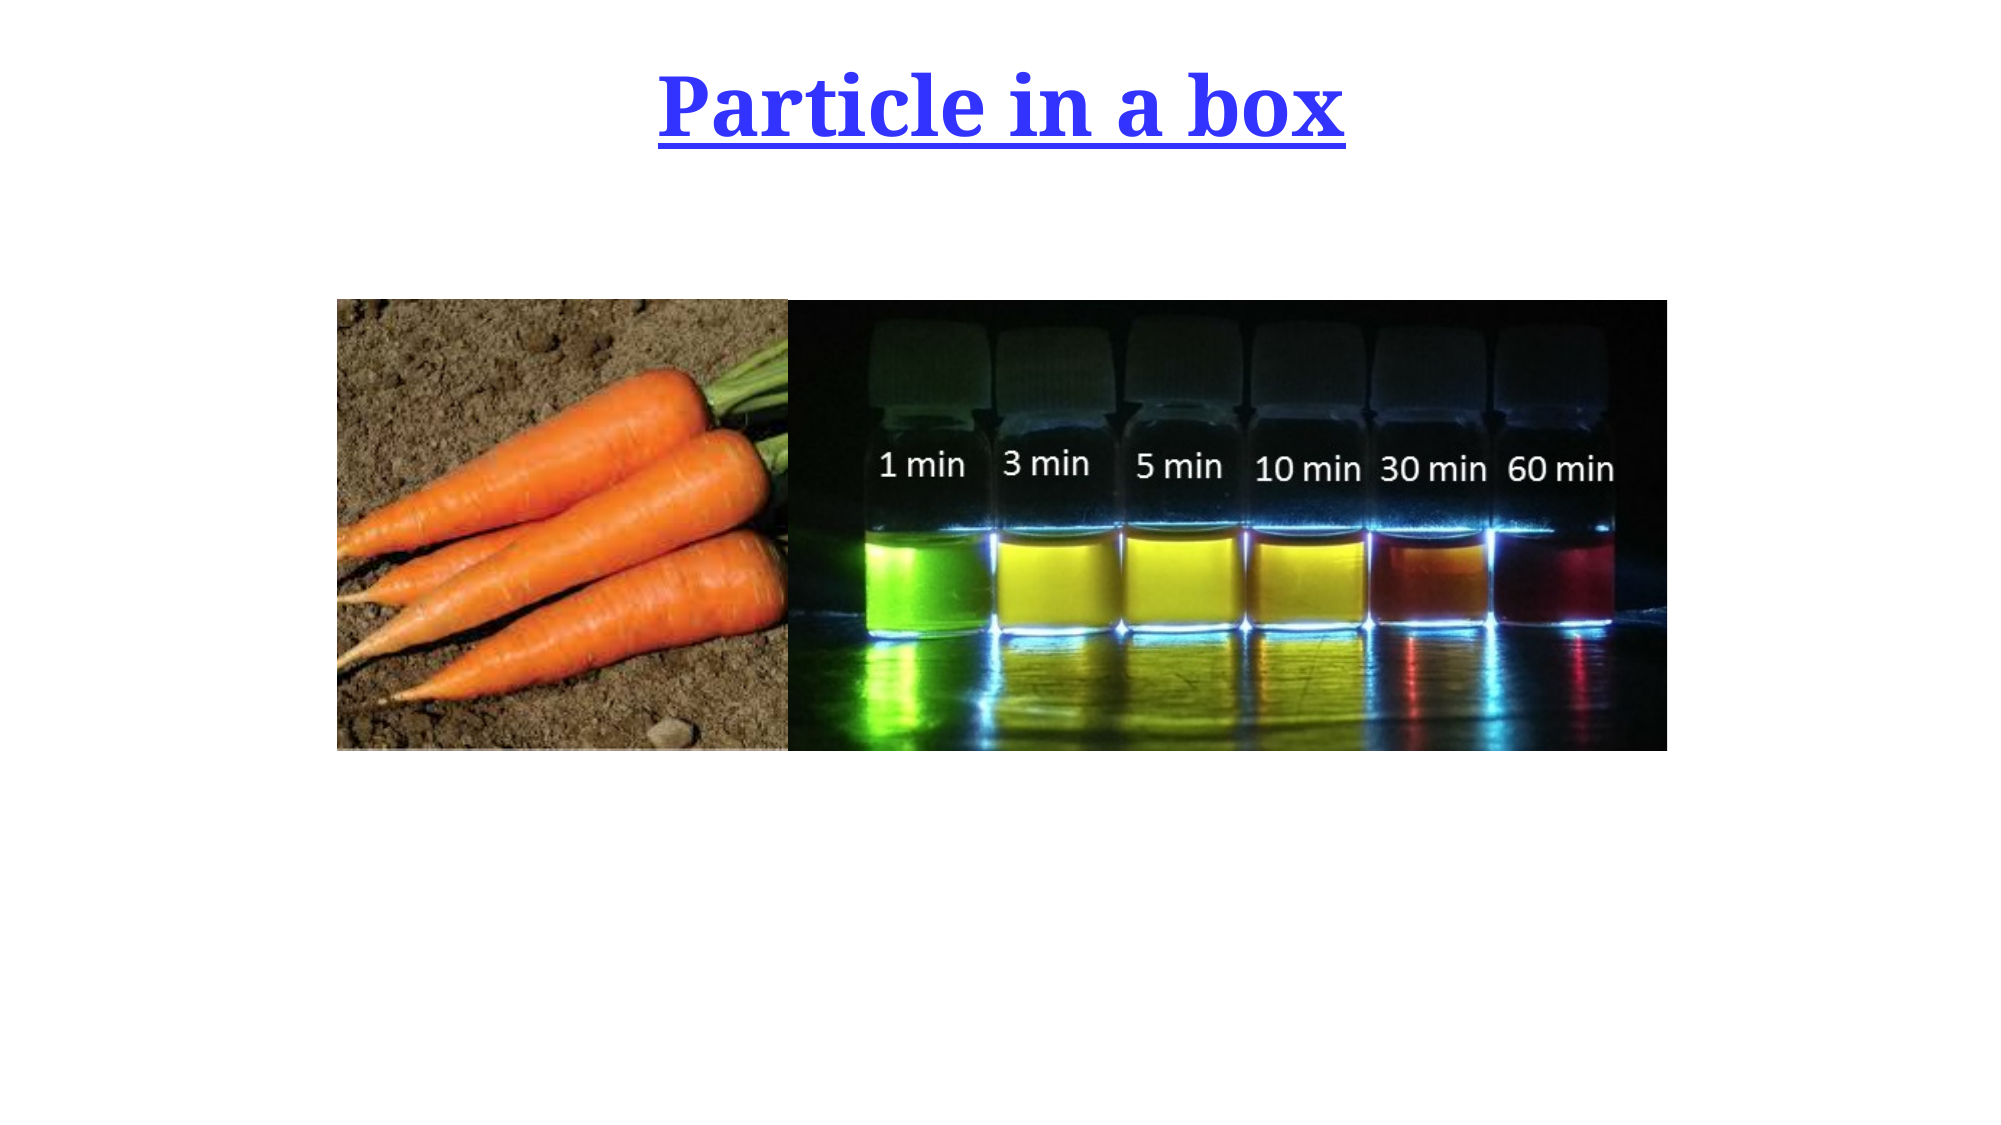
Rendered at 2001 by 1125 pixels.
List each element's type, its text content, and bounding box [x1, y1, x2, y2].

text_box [337, 299, 1668, 751]
text_box Particle in a box [333, 45, 1671, 161]
